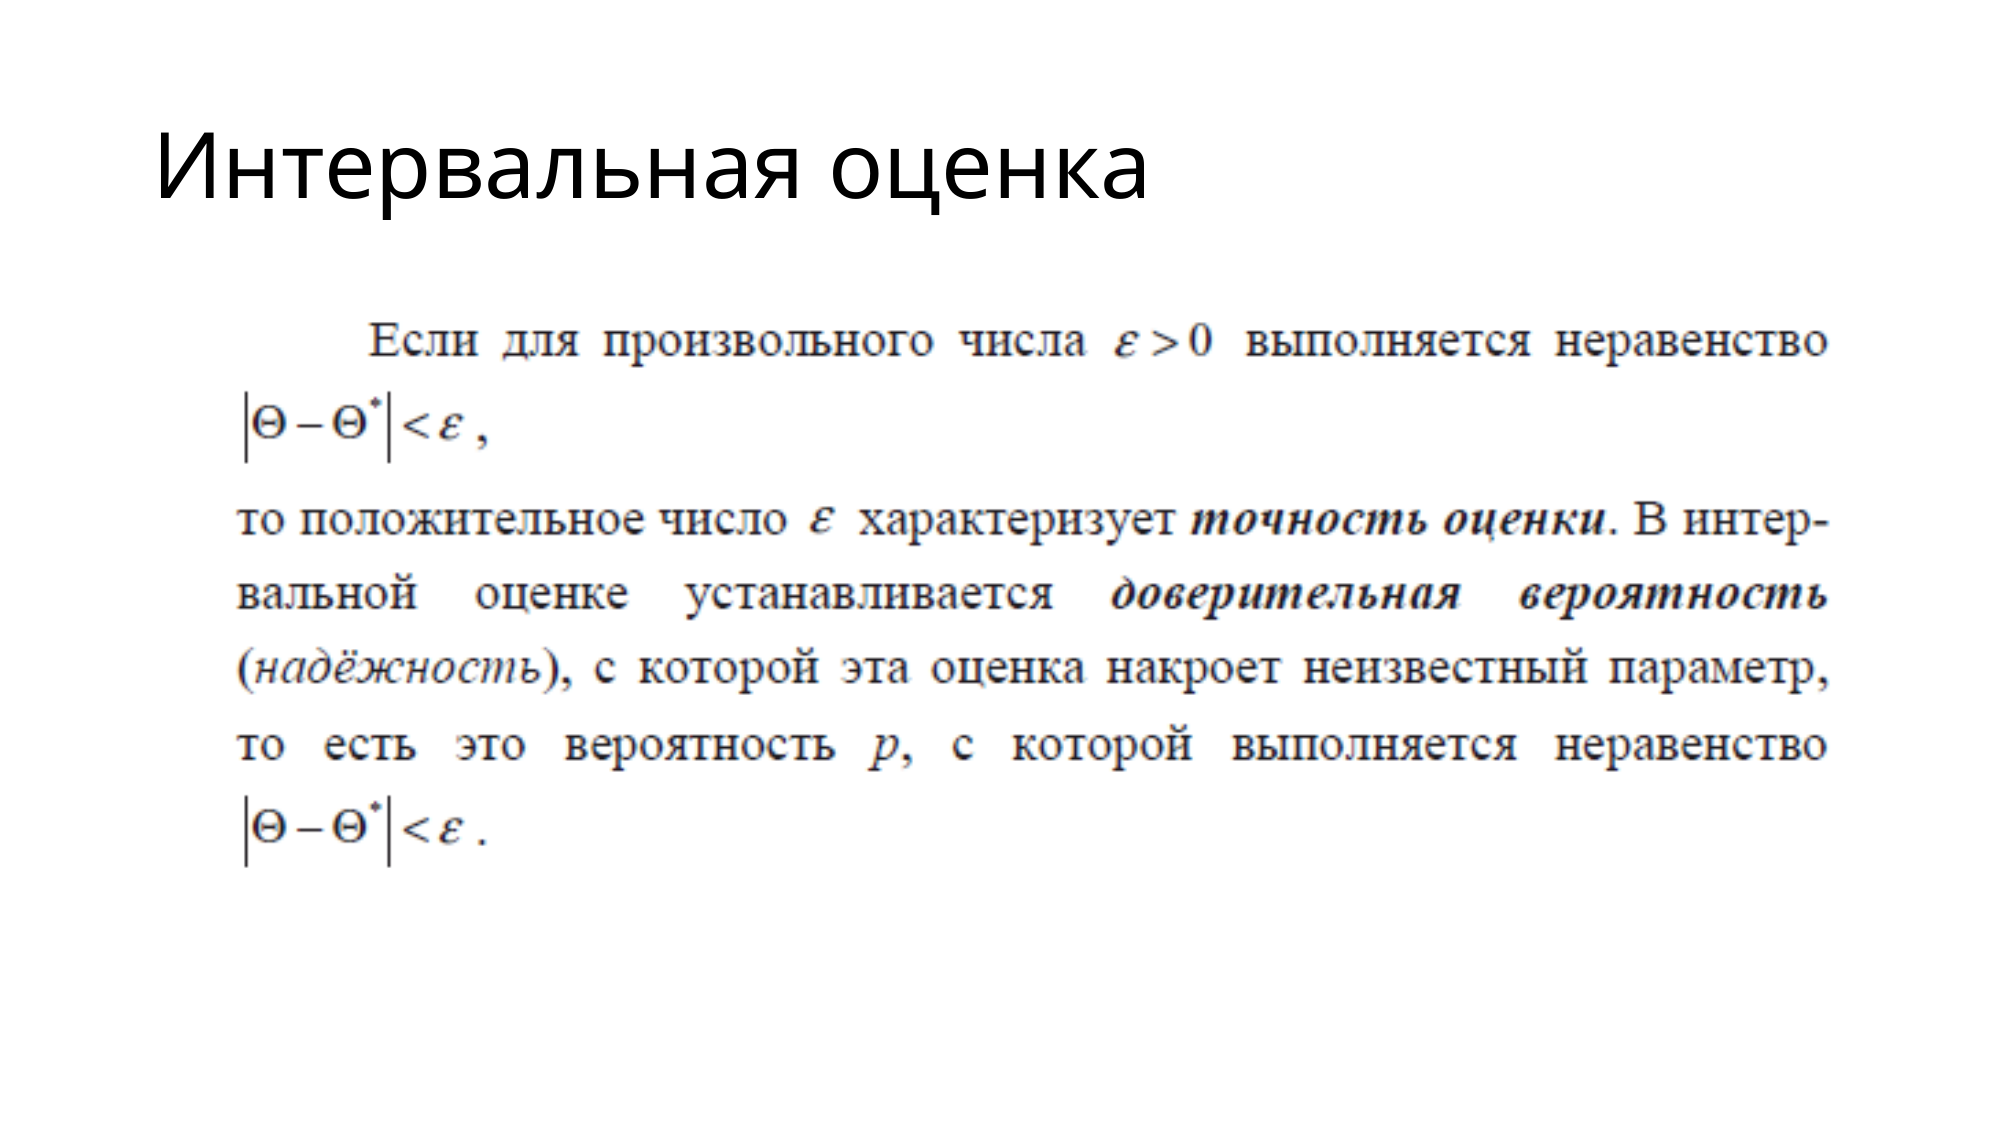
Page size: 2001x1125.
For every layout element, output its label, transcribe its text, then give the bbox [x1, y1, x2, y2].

title Интервальная оценка [137, 59, 1863, 278]
picture [221, 299, 1863, 879]
list [137, 299, 1863, 1014]
